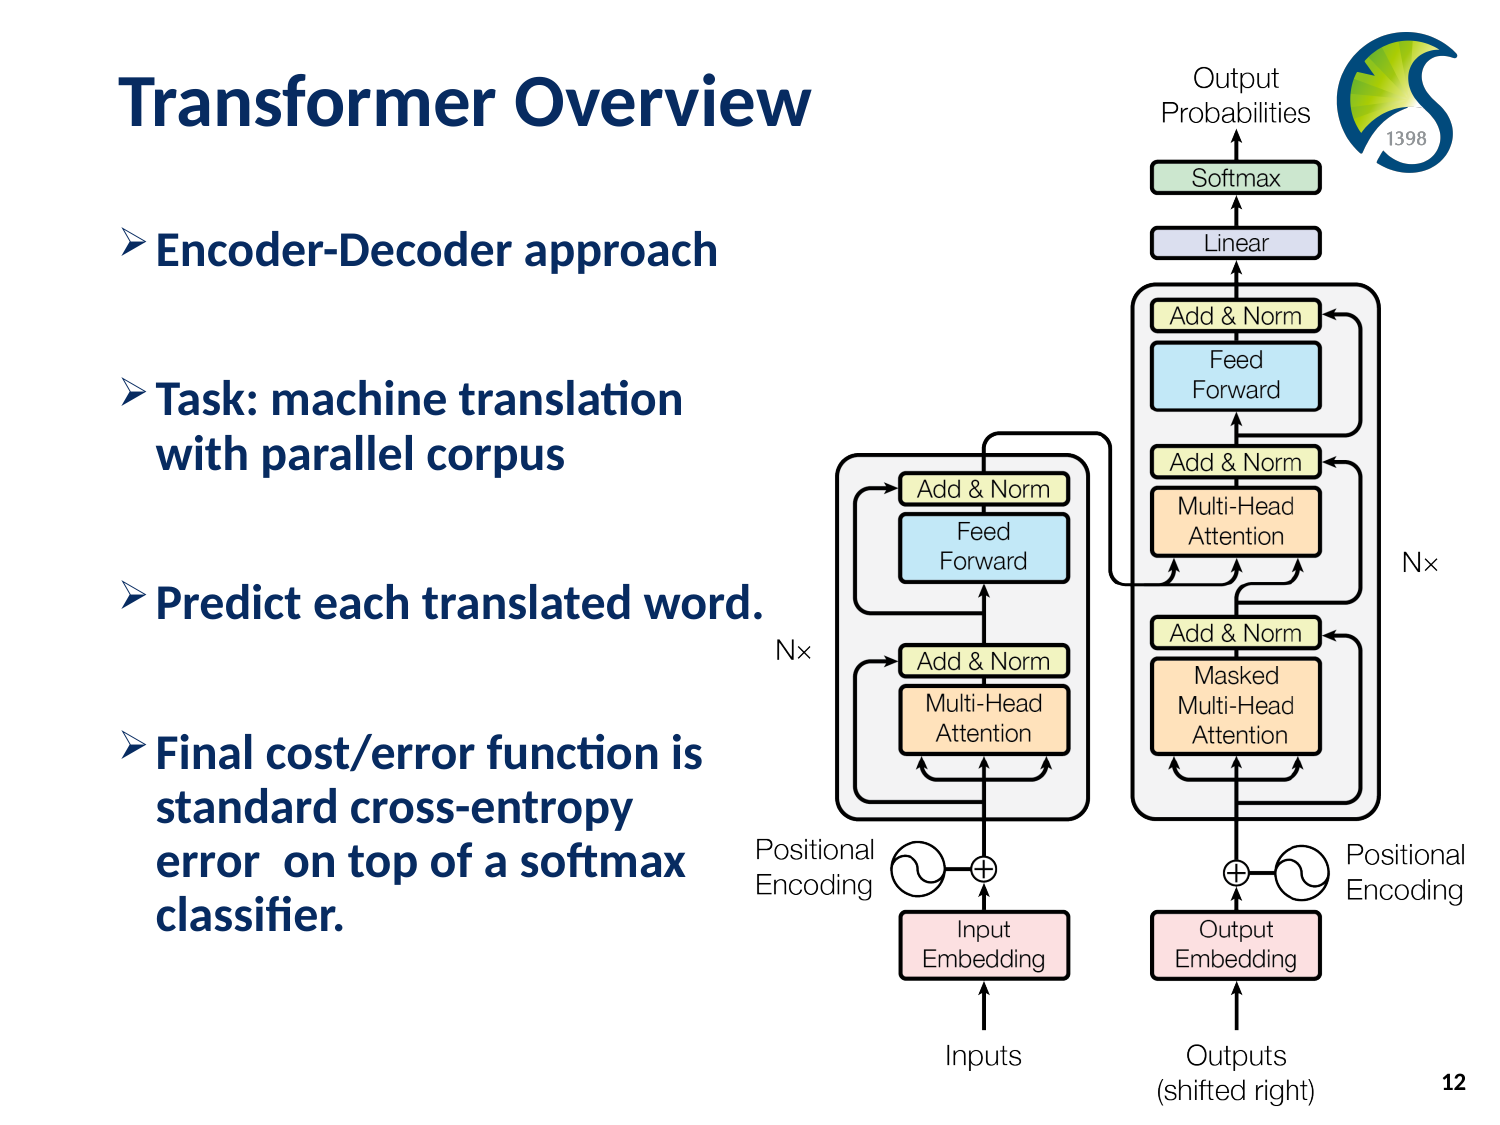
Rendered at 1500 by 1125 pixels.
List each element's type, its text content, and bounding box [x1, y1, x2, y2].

title Transformer Overview [103, 27, 1397, 179]
picture [722, 31, 1482, 1111]
list Encoder-Decoder approach Task: machine translation with parallel corpus Predict each translated word. Final cost/error function is standard cross-entropy error on top of a softmax classifier. [103, 215, 722, 1032]
